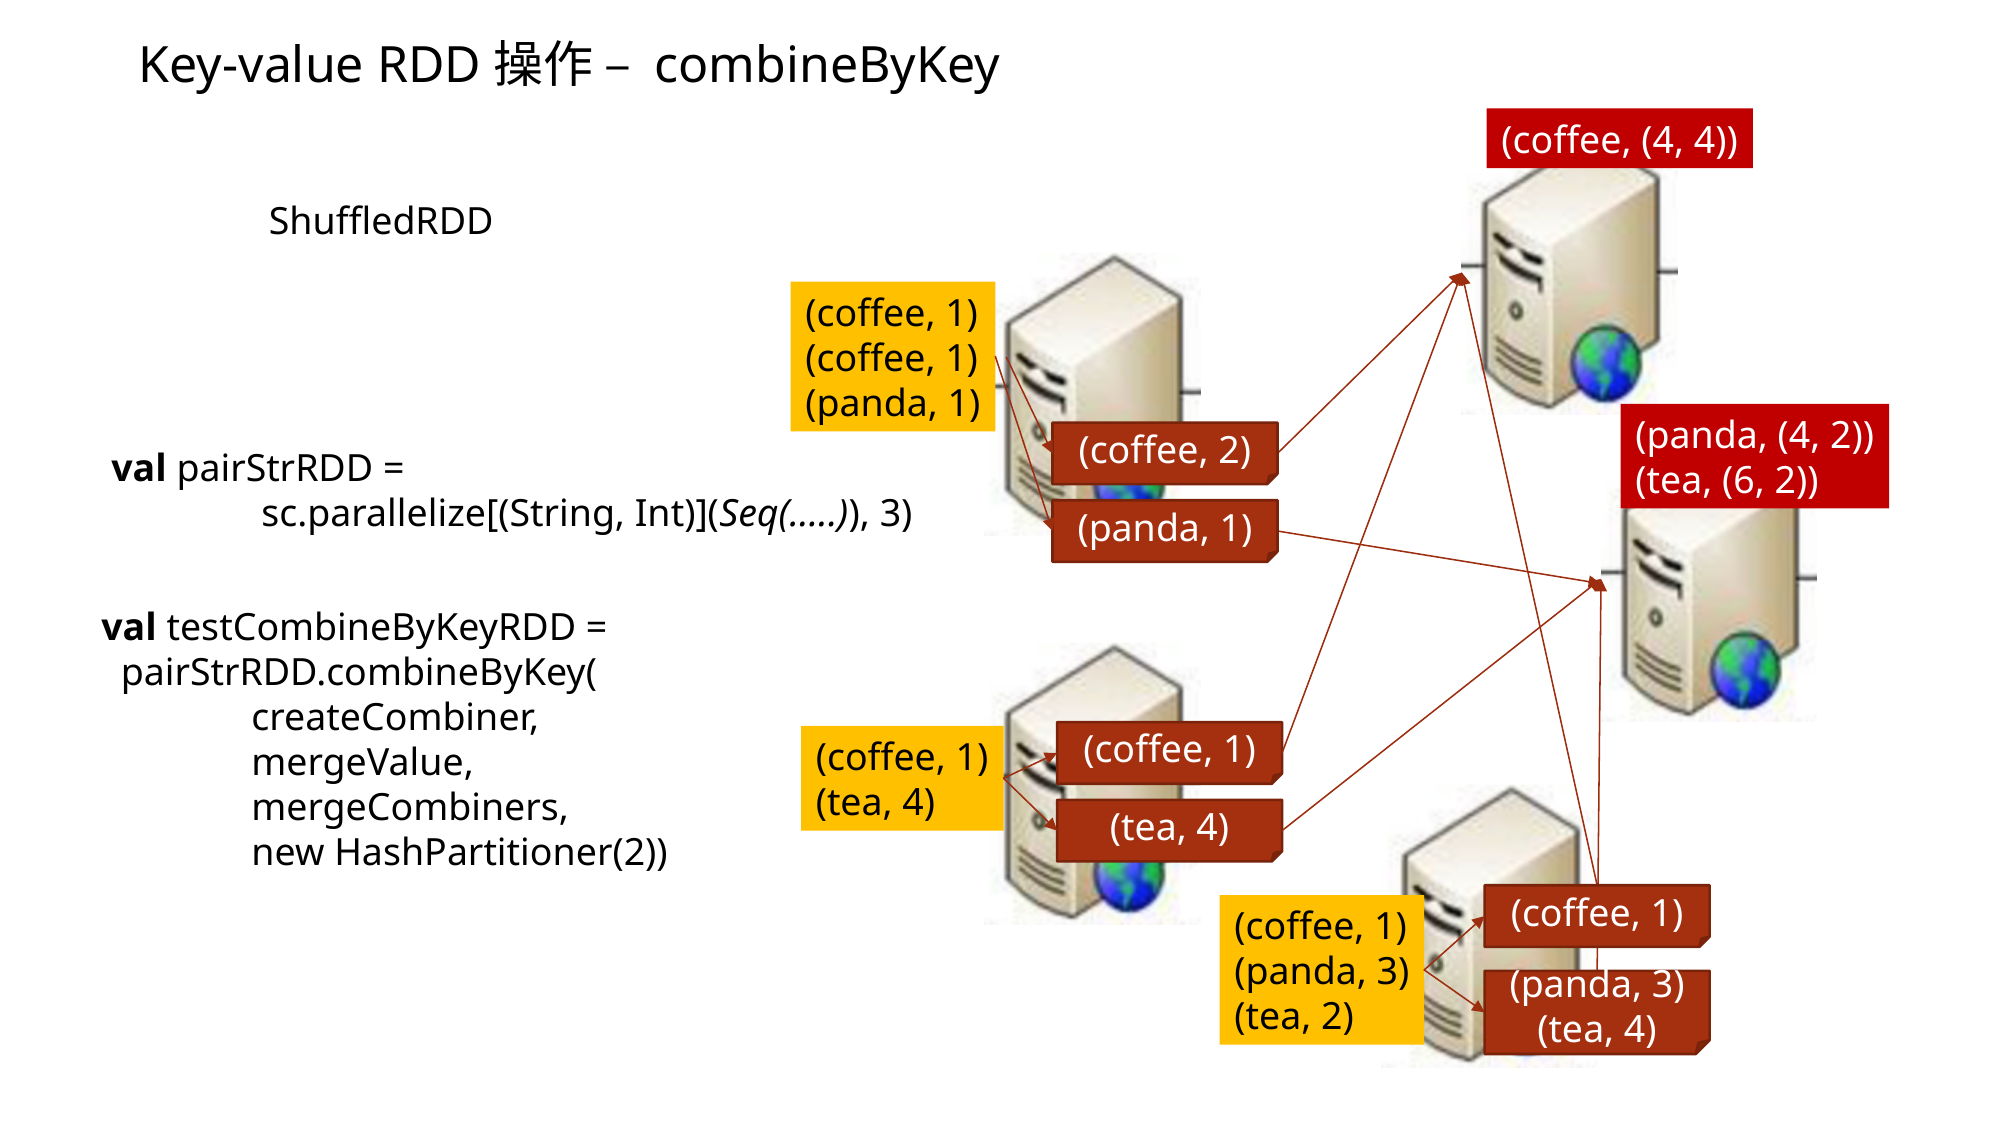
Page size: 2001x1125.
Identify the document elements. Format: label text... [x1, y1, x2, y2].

text_box (coffee, 1) (panda, 3) (tea, 2) [1219, 895, 1376, 1045]
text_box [1281, 578, 1602, 831]
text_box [1596, 837, 1602, 972]
picture [1600, 436, 1817, 722]
picture [984, 640, 1201, 926]
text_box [1462, 272, 1598, 530]
text_box Key-value RDD操作 – combineByKey [124, 25, 1016, 100]
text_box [1461, 839, 1592, 886]
text_box (panda, 1) [1051, 498, 1277, 564]
text_box ☛ 提交spark应用 [1051, 498, 1204, 541]
picture [1381, 831, 1598, 1068]
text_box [1281, 272, 1462, 578]
text_box (coffee, (4, 4)) [1486, 108, 1753, 169]
text_box (coffee, 1) (coffee, 1) (panda, 1) [790, 281, 979, 432]
text_box (coffee, 1) [1606, 883, 1711, 949]
text_box val testCombineByKeyRDD = pairStrRDD.combineByKey( createCombiner, mergeValue, mergeCombiners, new HashPartitioner(2)) [86, 595, 684, 881]
text_box (panda, 3) (tea, 4) [1602, 969, 1711, 1056]
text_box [1013, 752, 1058, 778]
picture [984, 250, 1201, 536]
text_box (tea, 4) [1206, 798, 1284, 863]
text_box (coffee, 2) [1206, 421, 1277, 486]
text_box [1466, 530, 1602, 578]
text_box (coffee, 1) [1206, 720, 1277, 786]
text_box (coffee, 1) (tea, 4) [801, 725, 979, 831]
text_box ShuffledRDD [254, 190, 509, 250]
picture [1461, 130, 1678, 415]
text_box val pairStrRDD = sc.parallelize[(String, Int)](Seq(…..)), 3) [96, 436, 928, 542]
text_box (panda, (4, 2)) (tea, (6, 2)) [1620, 403, 1890, 509]
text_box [1006, 357, 1053, 532]
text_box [1435, 915, 1485, 970]
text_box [1013, 778, 1058, 831]
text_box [1435, 970, 1485, 1013]
